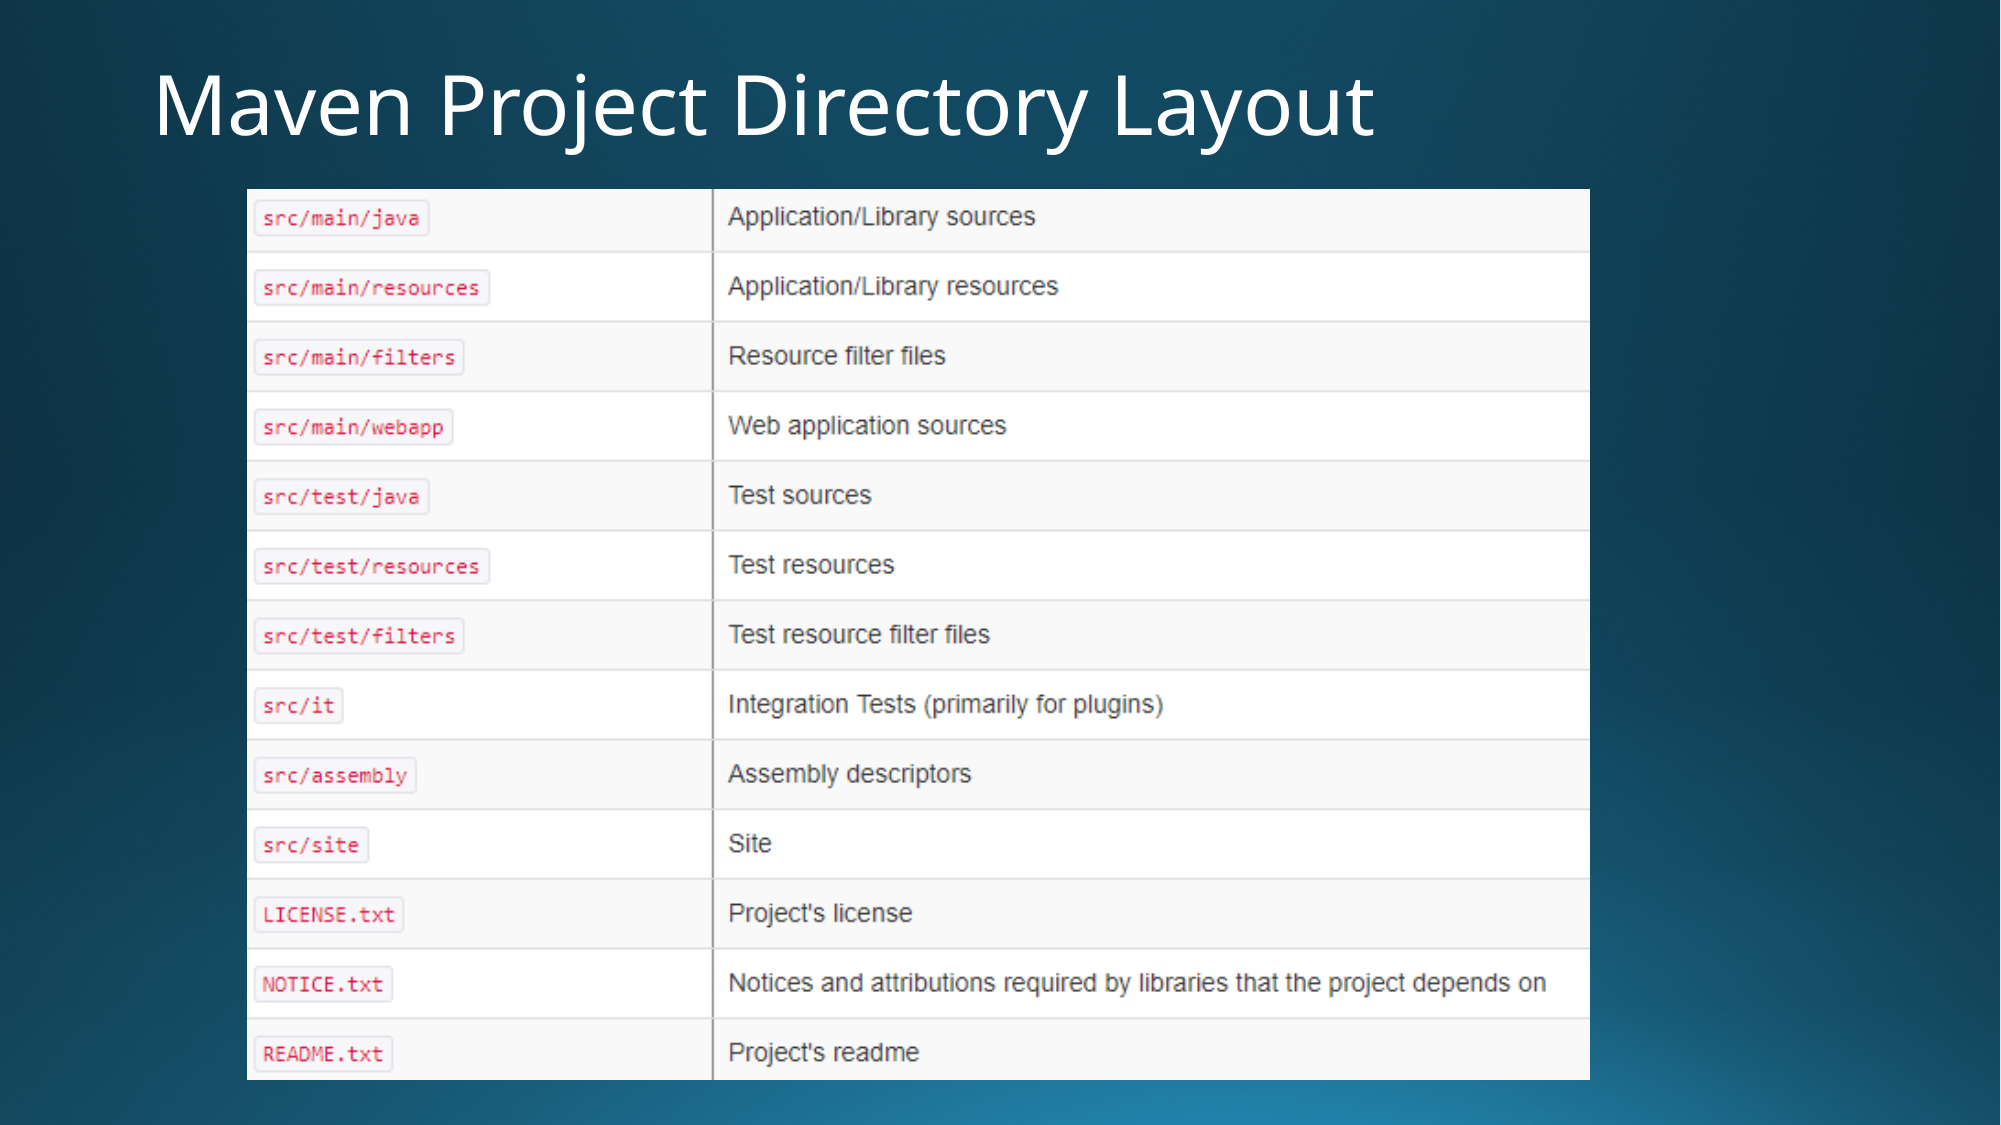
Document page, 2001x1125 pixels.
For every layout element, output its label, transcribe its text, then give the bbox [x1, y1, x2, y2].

picture [0, 0, 2001, 1125]
title Maven Project Directory Layout [137, 26, 1863, 190]
